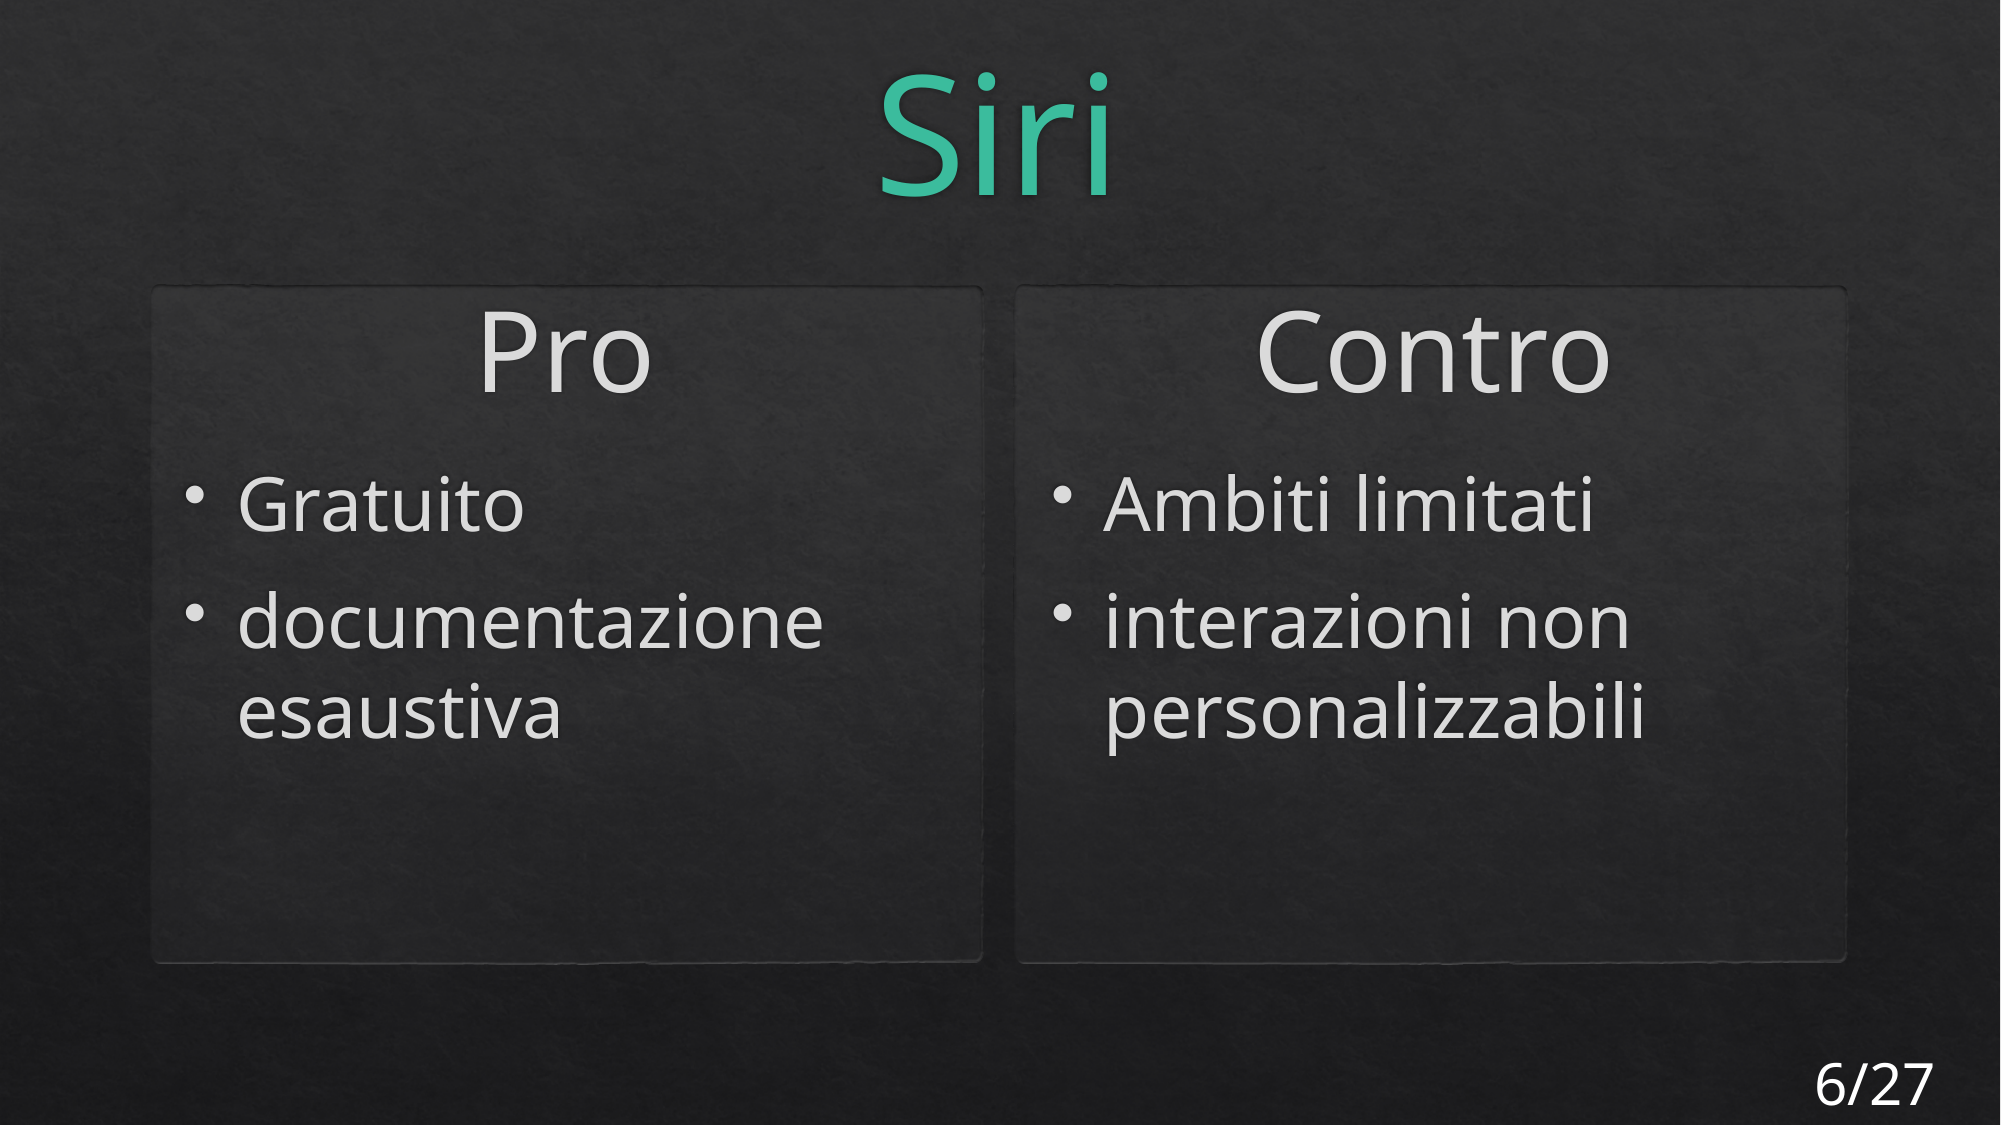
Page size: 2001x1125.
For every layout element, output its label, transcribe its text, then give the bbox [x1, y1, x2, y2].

title Siri [148, 49, 1847, 209]
list Ambiti limitati interazioni non personalizzabili [1032, 448, 1836, 950]
picture [149, 284, 985, 965]
picture [1013, 284, 1849, 965]
list Contro [1032, 301, 1836, 423]
list Gratuito documentazione esaustiva [165, 448, 965, 950]
list Pro [165, 301, 965, 423]
